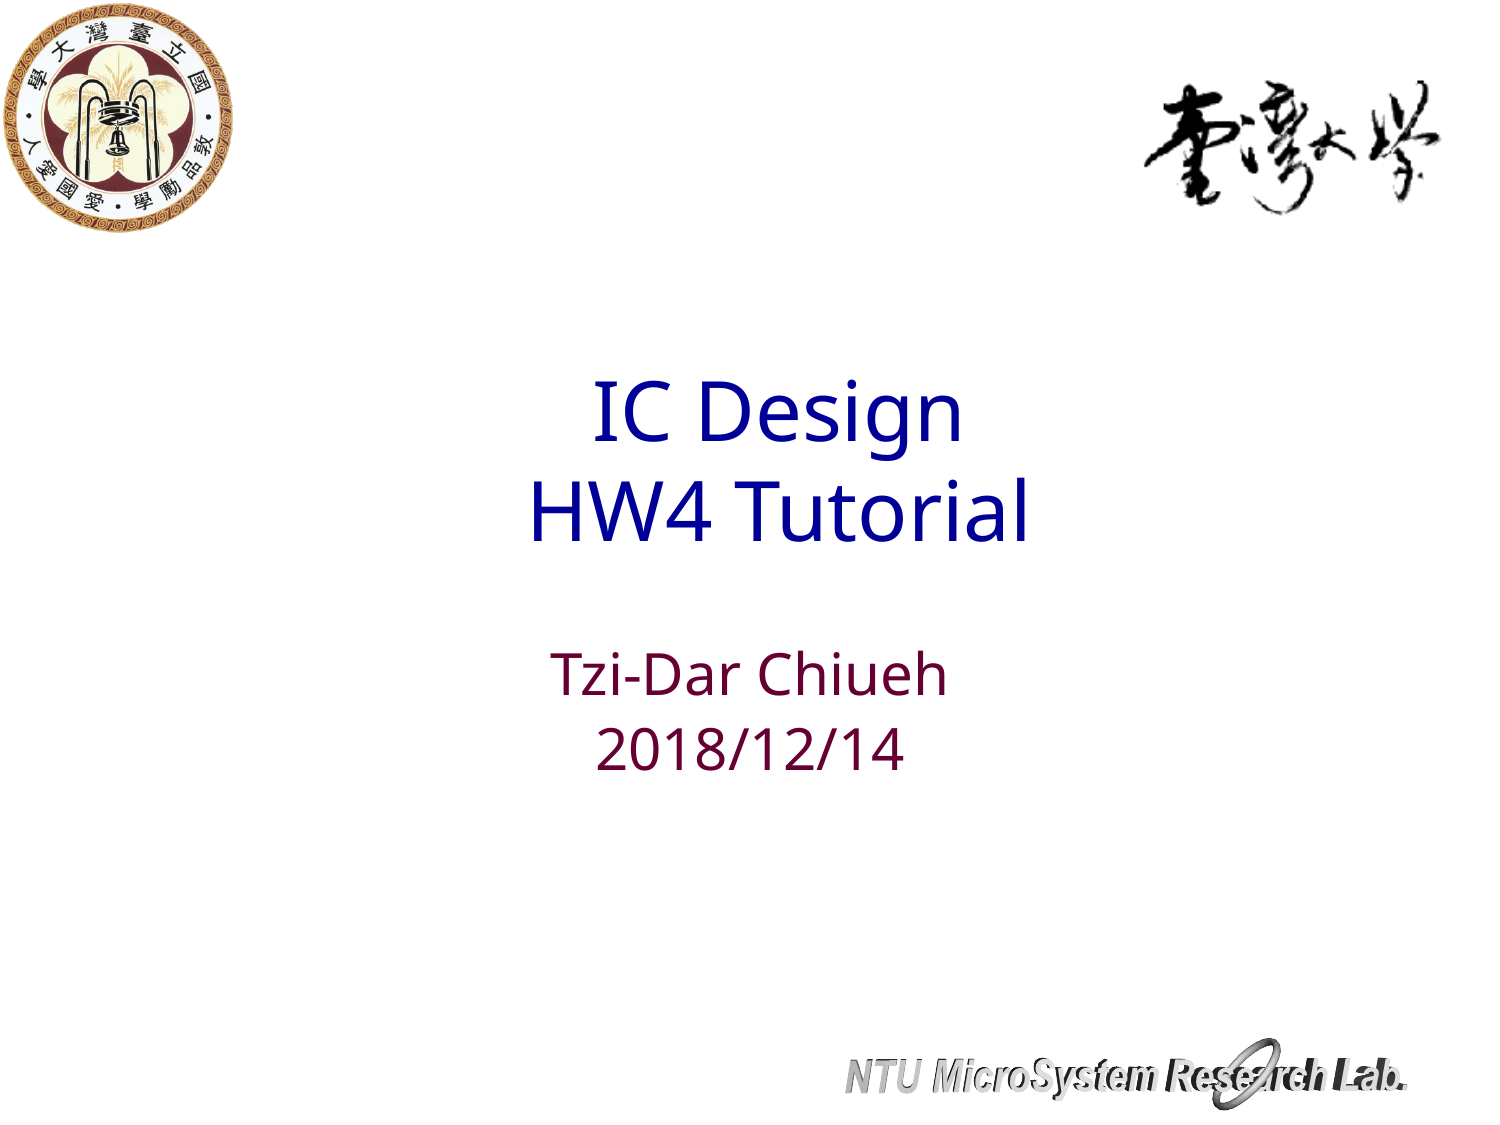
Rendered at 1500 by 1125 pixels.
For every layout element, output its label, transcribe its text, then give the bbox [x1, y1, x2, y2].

title IC Design HW4 Tutorial [147, 385, 1412, 532]
slide_number 1 [1149, 1024, 1500, 1103]
picture [1125, 58, 1455, 221]
picture [832, 1034, 1412, 1116]
subtitle Tzi-Dar Chiueh 2018/12/14 [224, 637, 1276, 926]
picture [0, 0, 235, 235]
